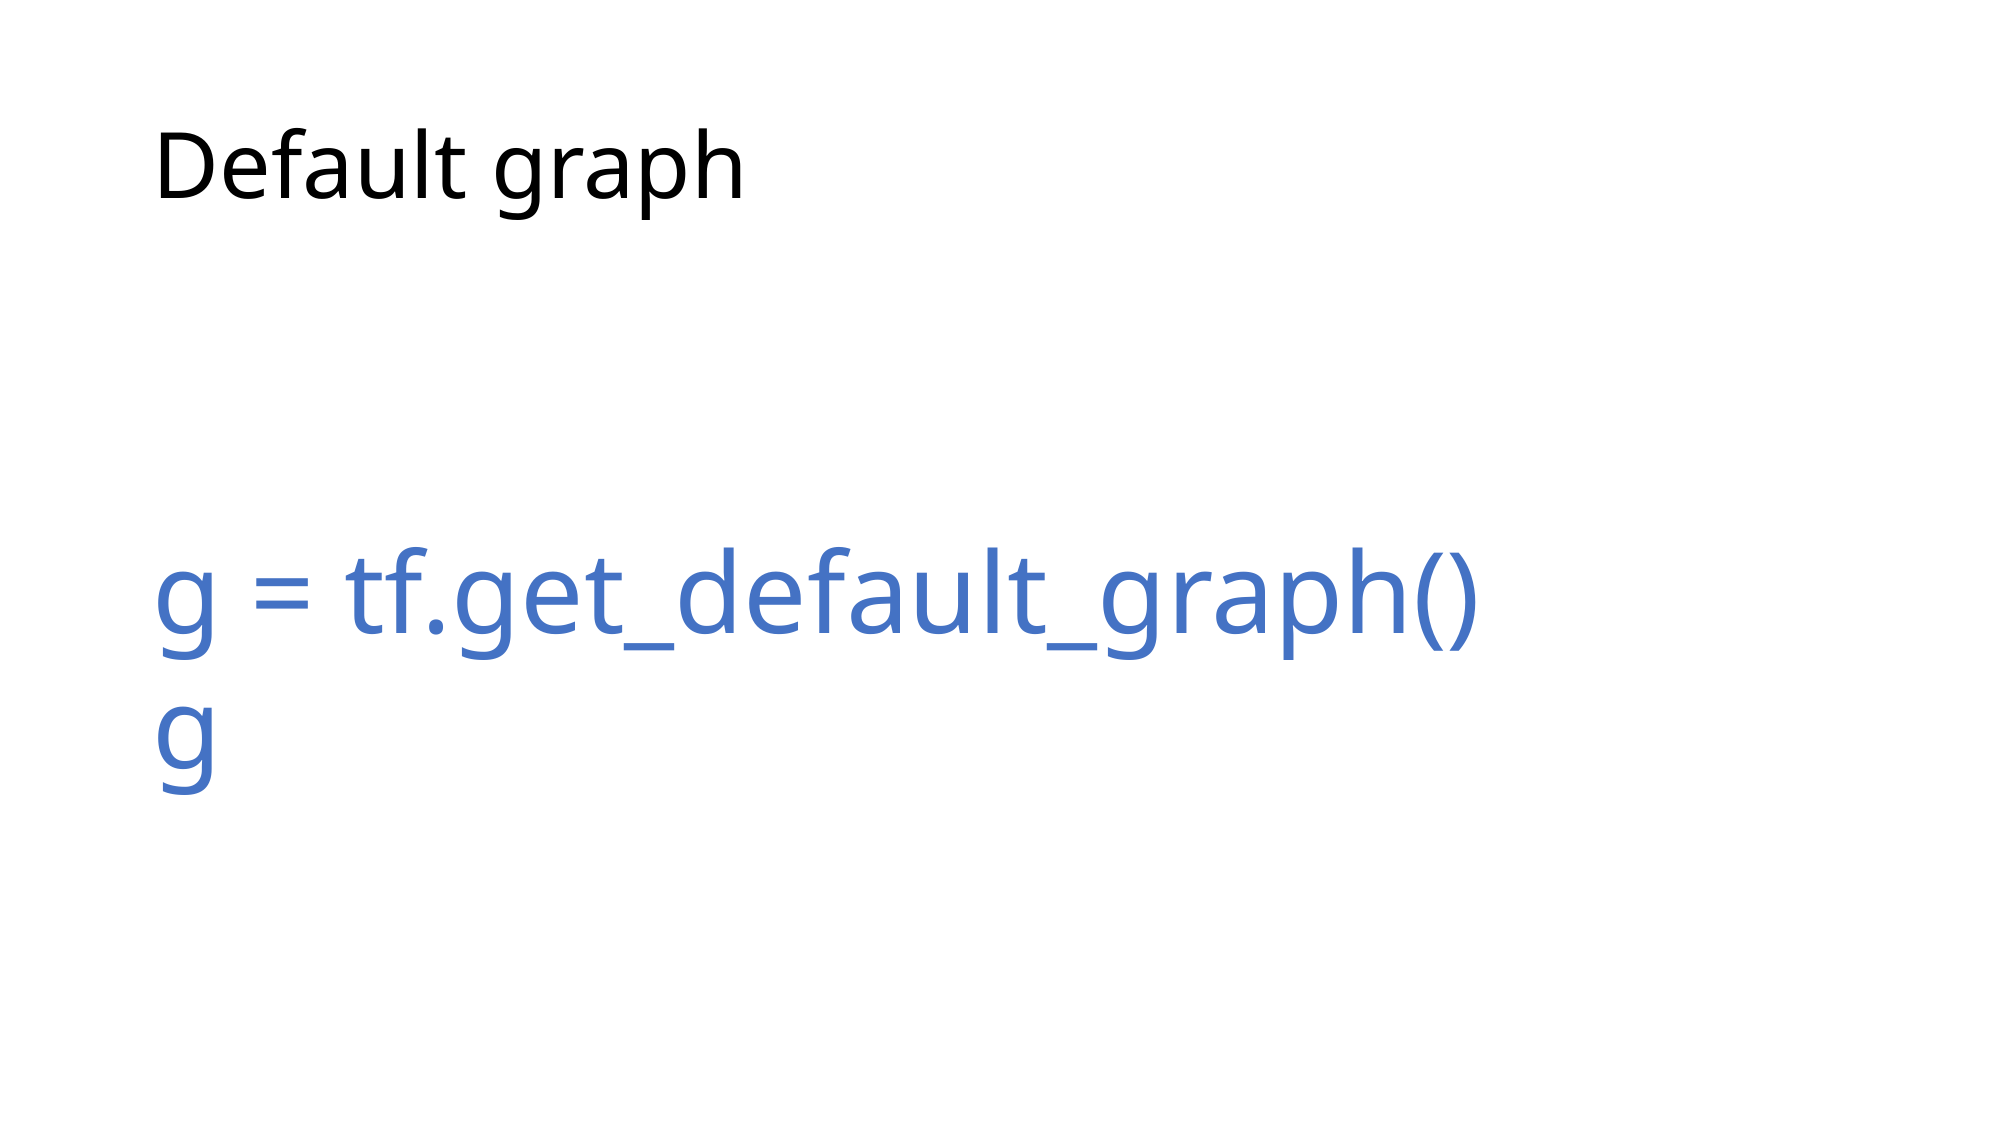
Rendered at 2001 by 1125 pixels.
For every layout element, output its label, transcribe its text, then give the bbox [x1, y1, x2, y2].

title Default graph [137, 59, 1863, 278]
list g = tf.get_default_graph() g [137, 299, 1863, 1014]
